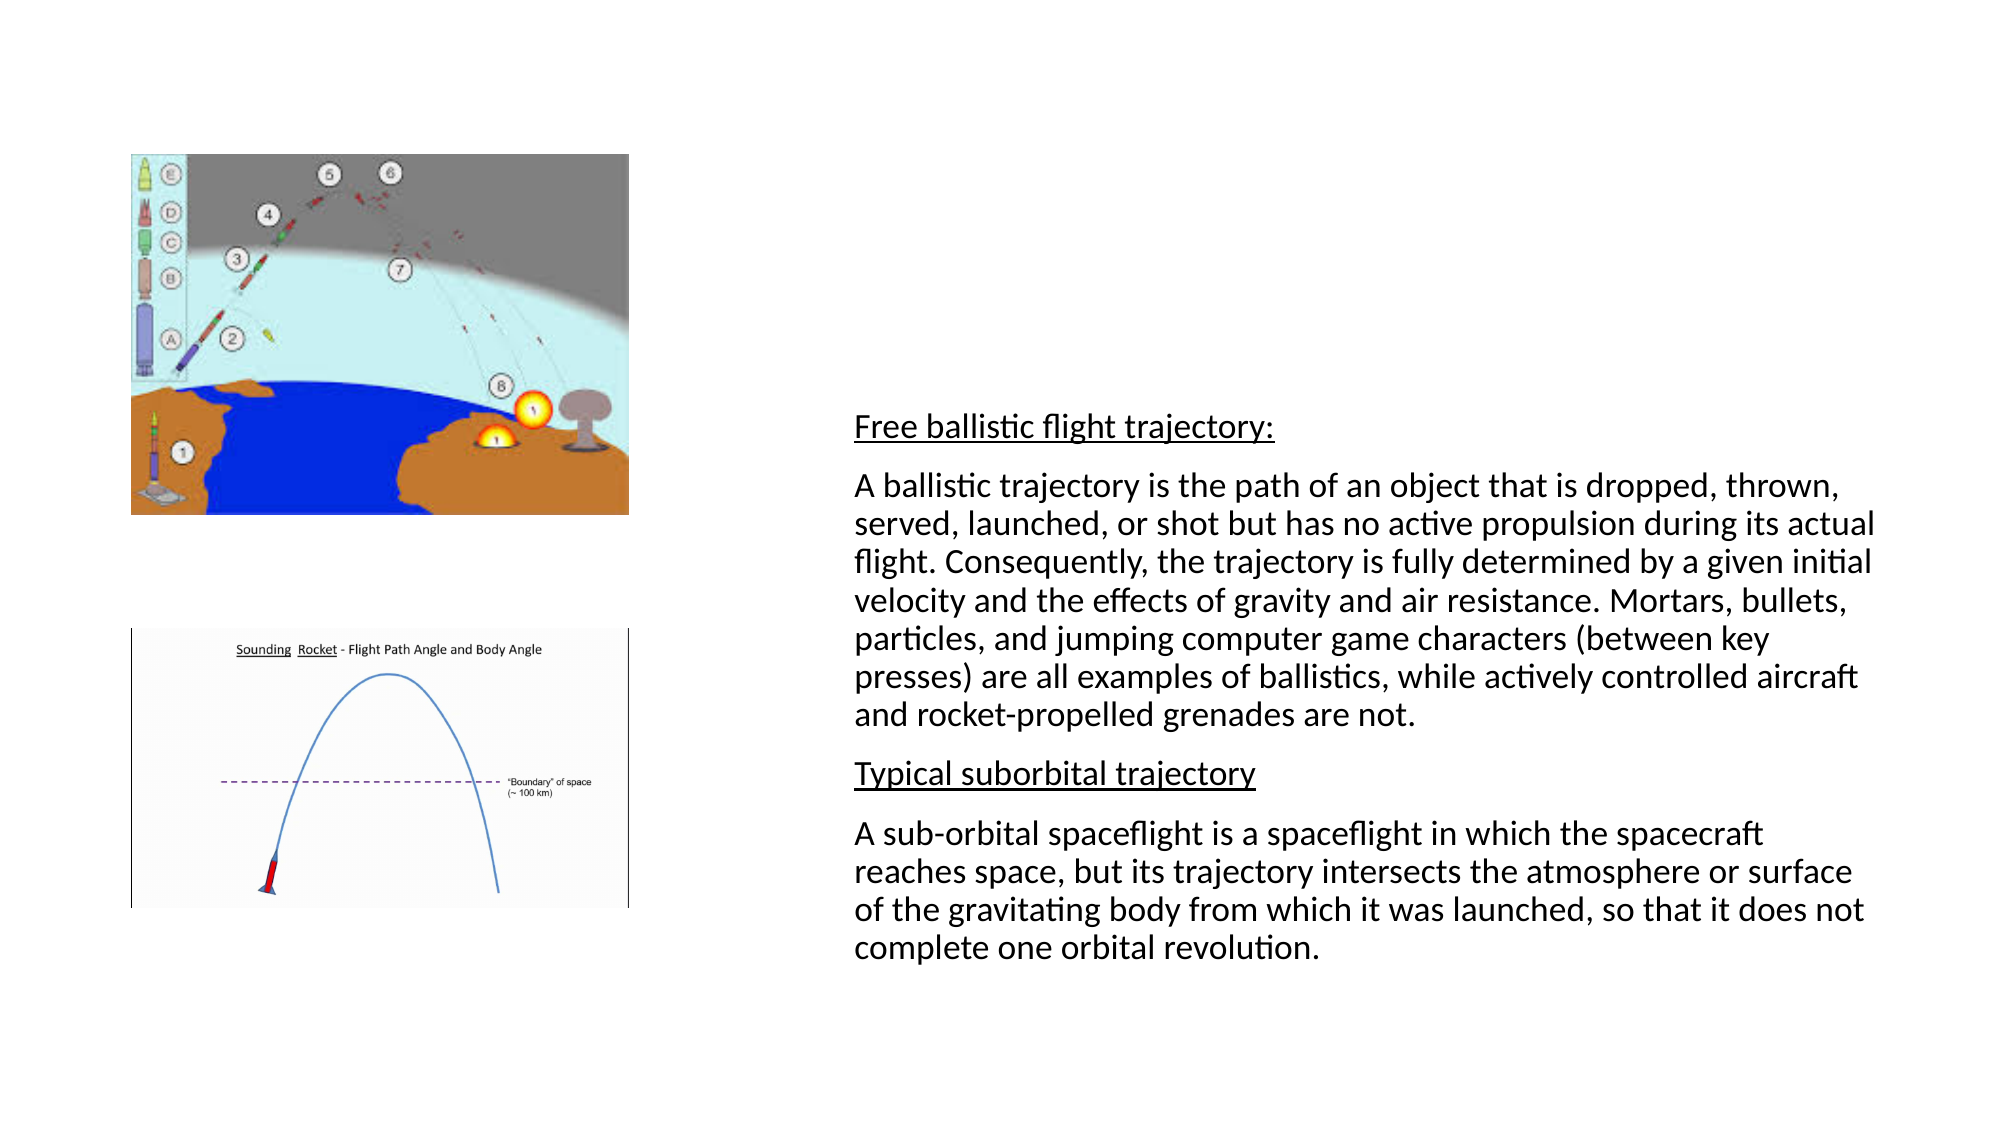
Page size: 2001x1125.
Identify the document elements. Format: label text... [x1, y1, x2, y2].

list Free ballistic flight trajectory: A ballistic trajectory is the path of an object that is dropped, thrown, served, launched, or shot but has no active propulsion during its actual flight. Consequently, the trajectory is fully determined by a given initial velocity and the effects of gravity and air resistance. Mortars, bullets, particles, and jumping computer game characters (between key presses) are all examples of ballistics, while actively controlled aircraft and rocket-propelled grenades are not. Typical suborbital trajectory A sub-orbital spaceflight is a spaceflight in which the spacecraft reaches space, but its trajectory intersects the atmosphere or surface of the gravitating body from which it was launched, so that it does not complete one orbital revolution. [839, 399, 1893, 1021]
picture [131, 628, 629, 908]
picture [131, 153, 629, 515]
